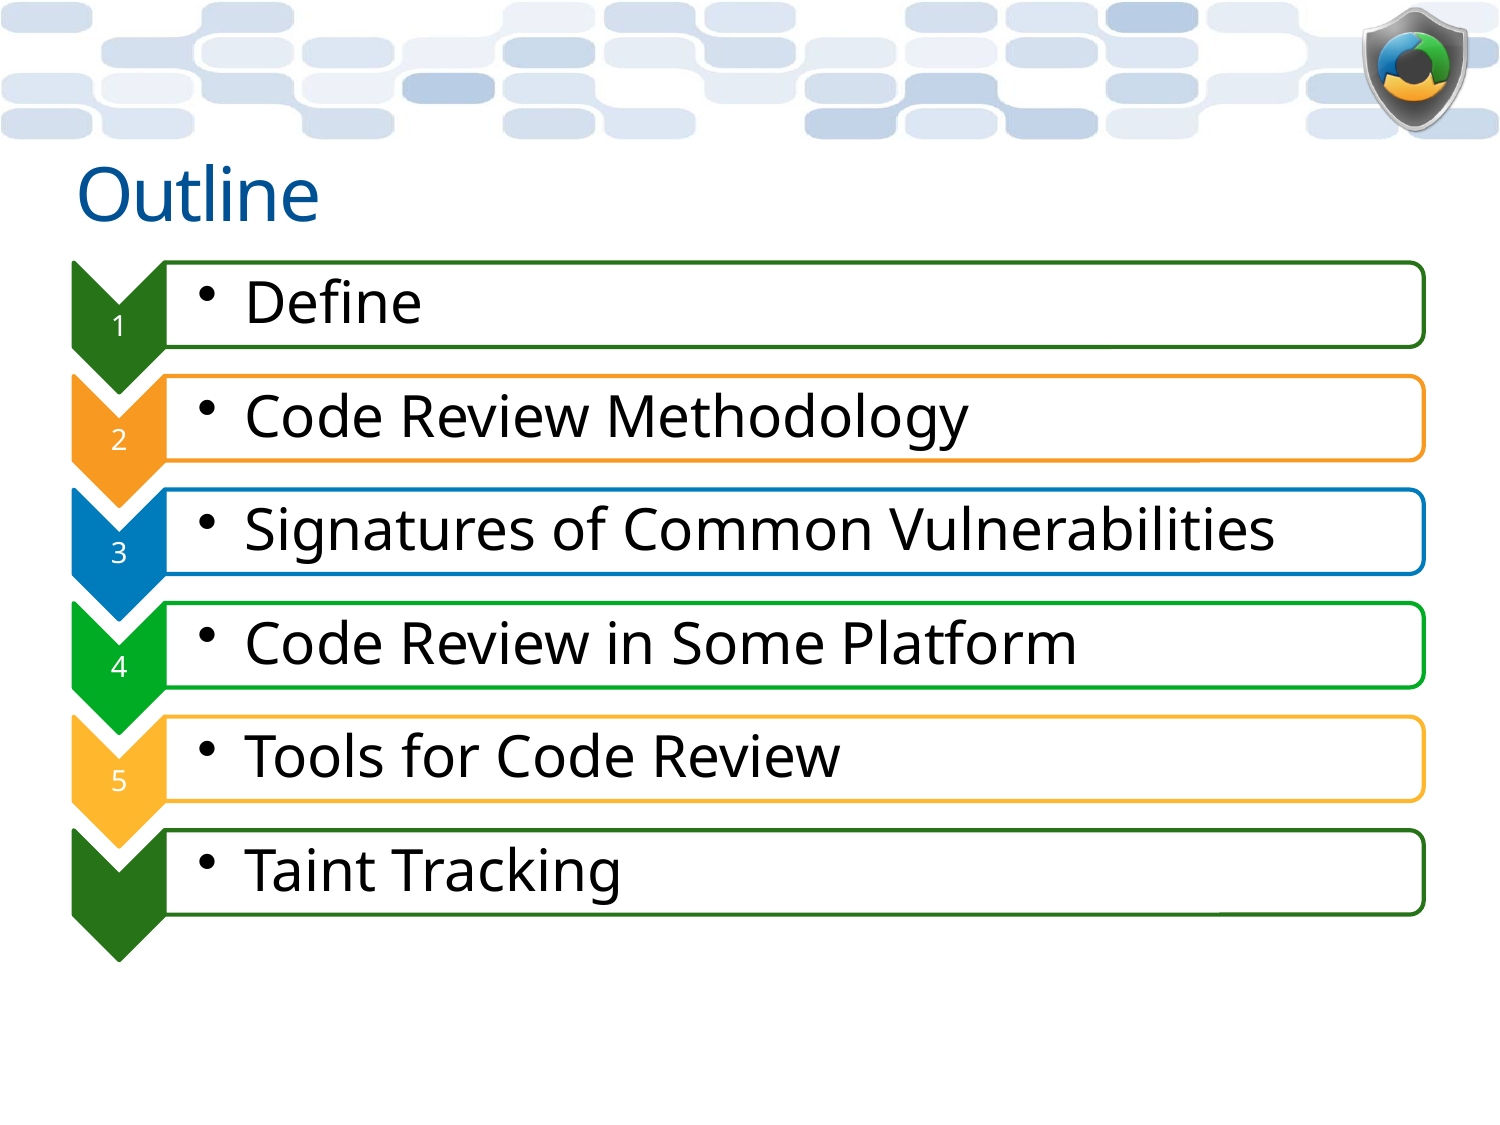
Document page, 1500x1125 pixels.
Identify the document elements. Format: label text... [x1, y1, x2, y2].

title Outline [75, 146, 1425, 238]
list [73, 261, 1424, 961]
picture [0, 0, 1500, 140]
